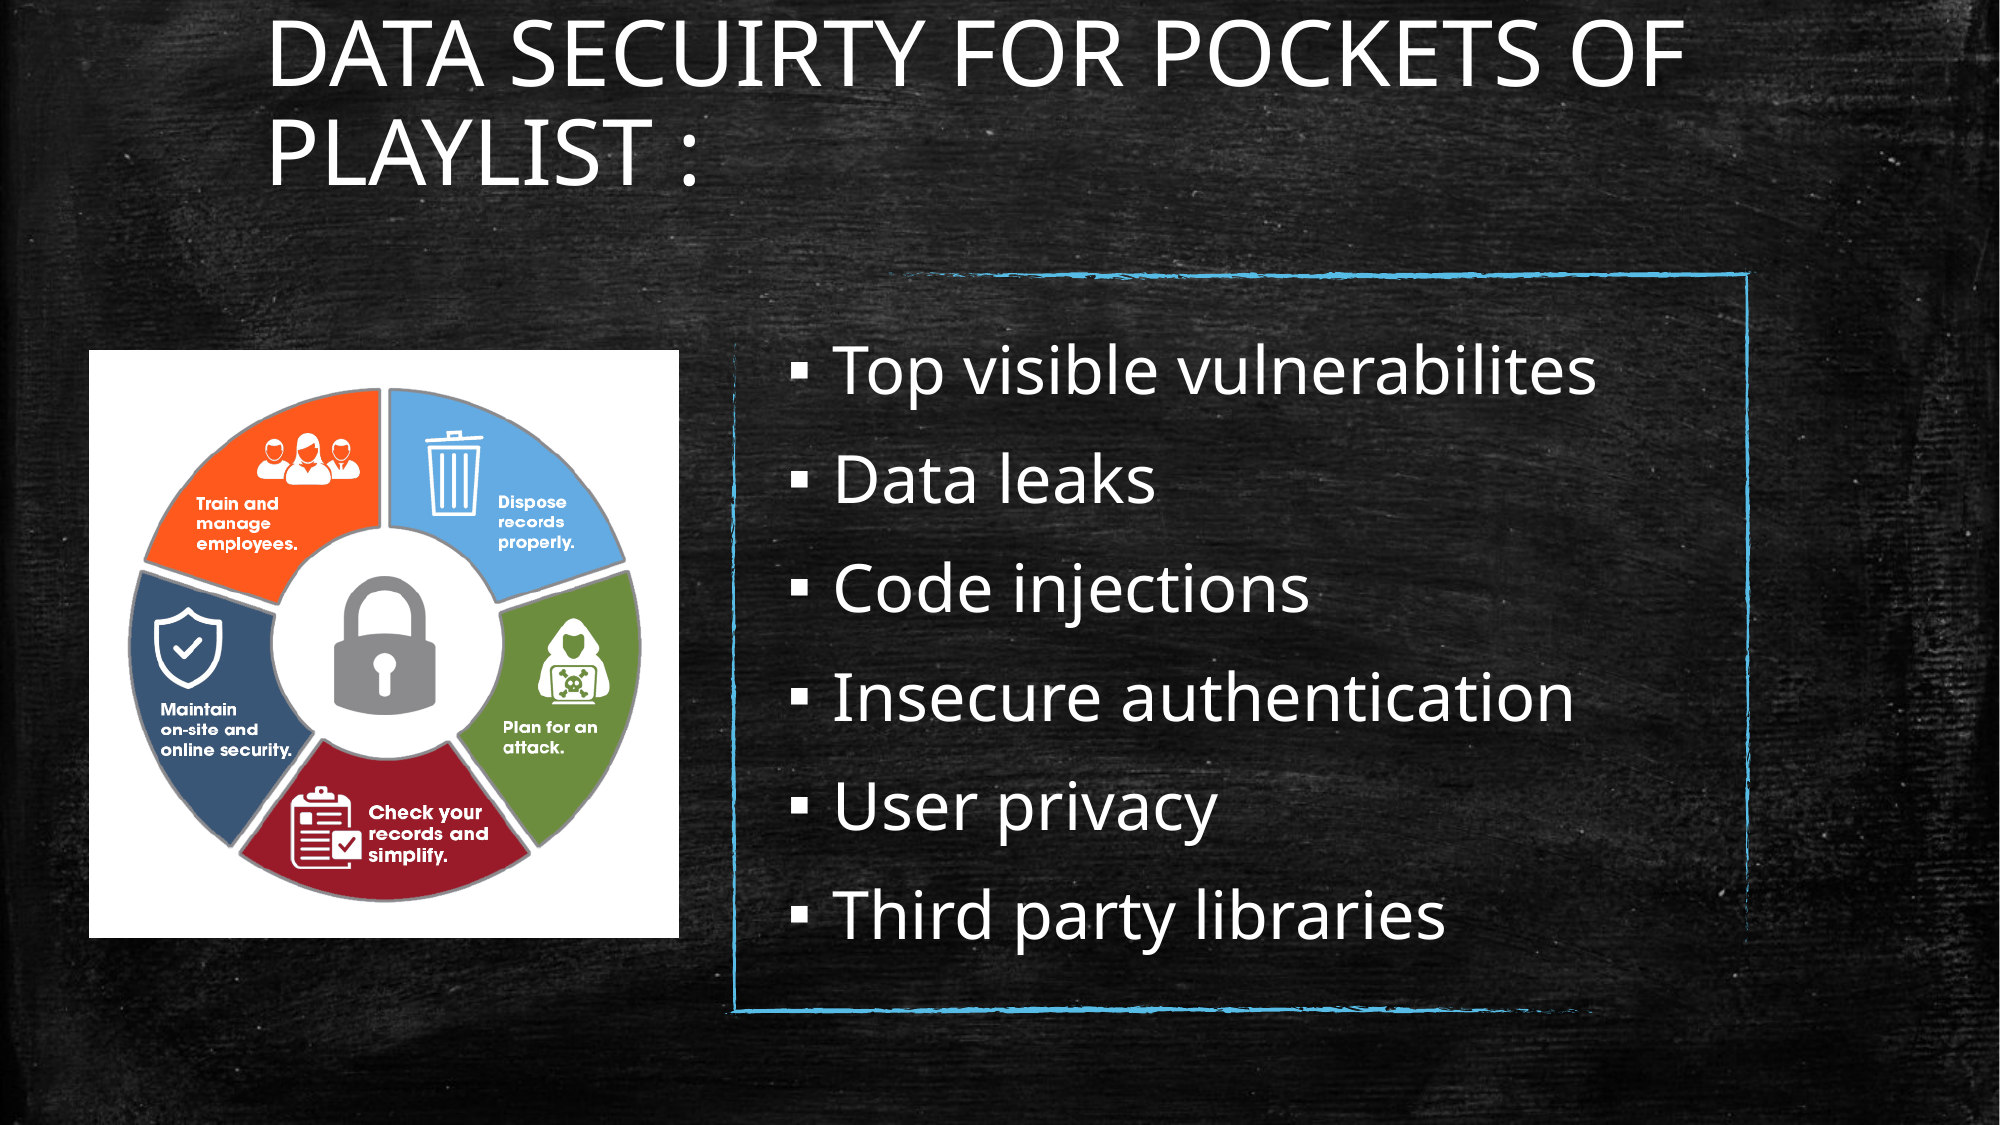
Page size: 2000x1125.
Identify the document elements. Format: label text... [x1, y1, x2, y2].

list Top visible vulnerabilites Data leaks Code injections Insecure authentication User privacy Third party libraries [772, 312, 1703, 975]
picture [89, 350, 679, 938]
title DATA SECUIRTY FOR POCKETS OF PLAYLIST : [249, 45, 1750, 213]
